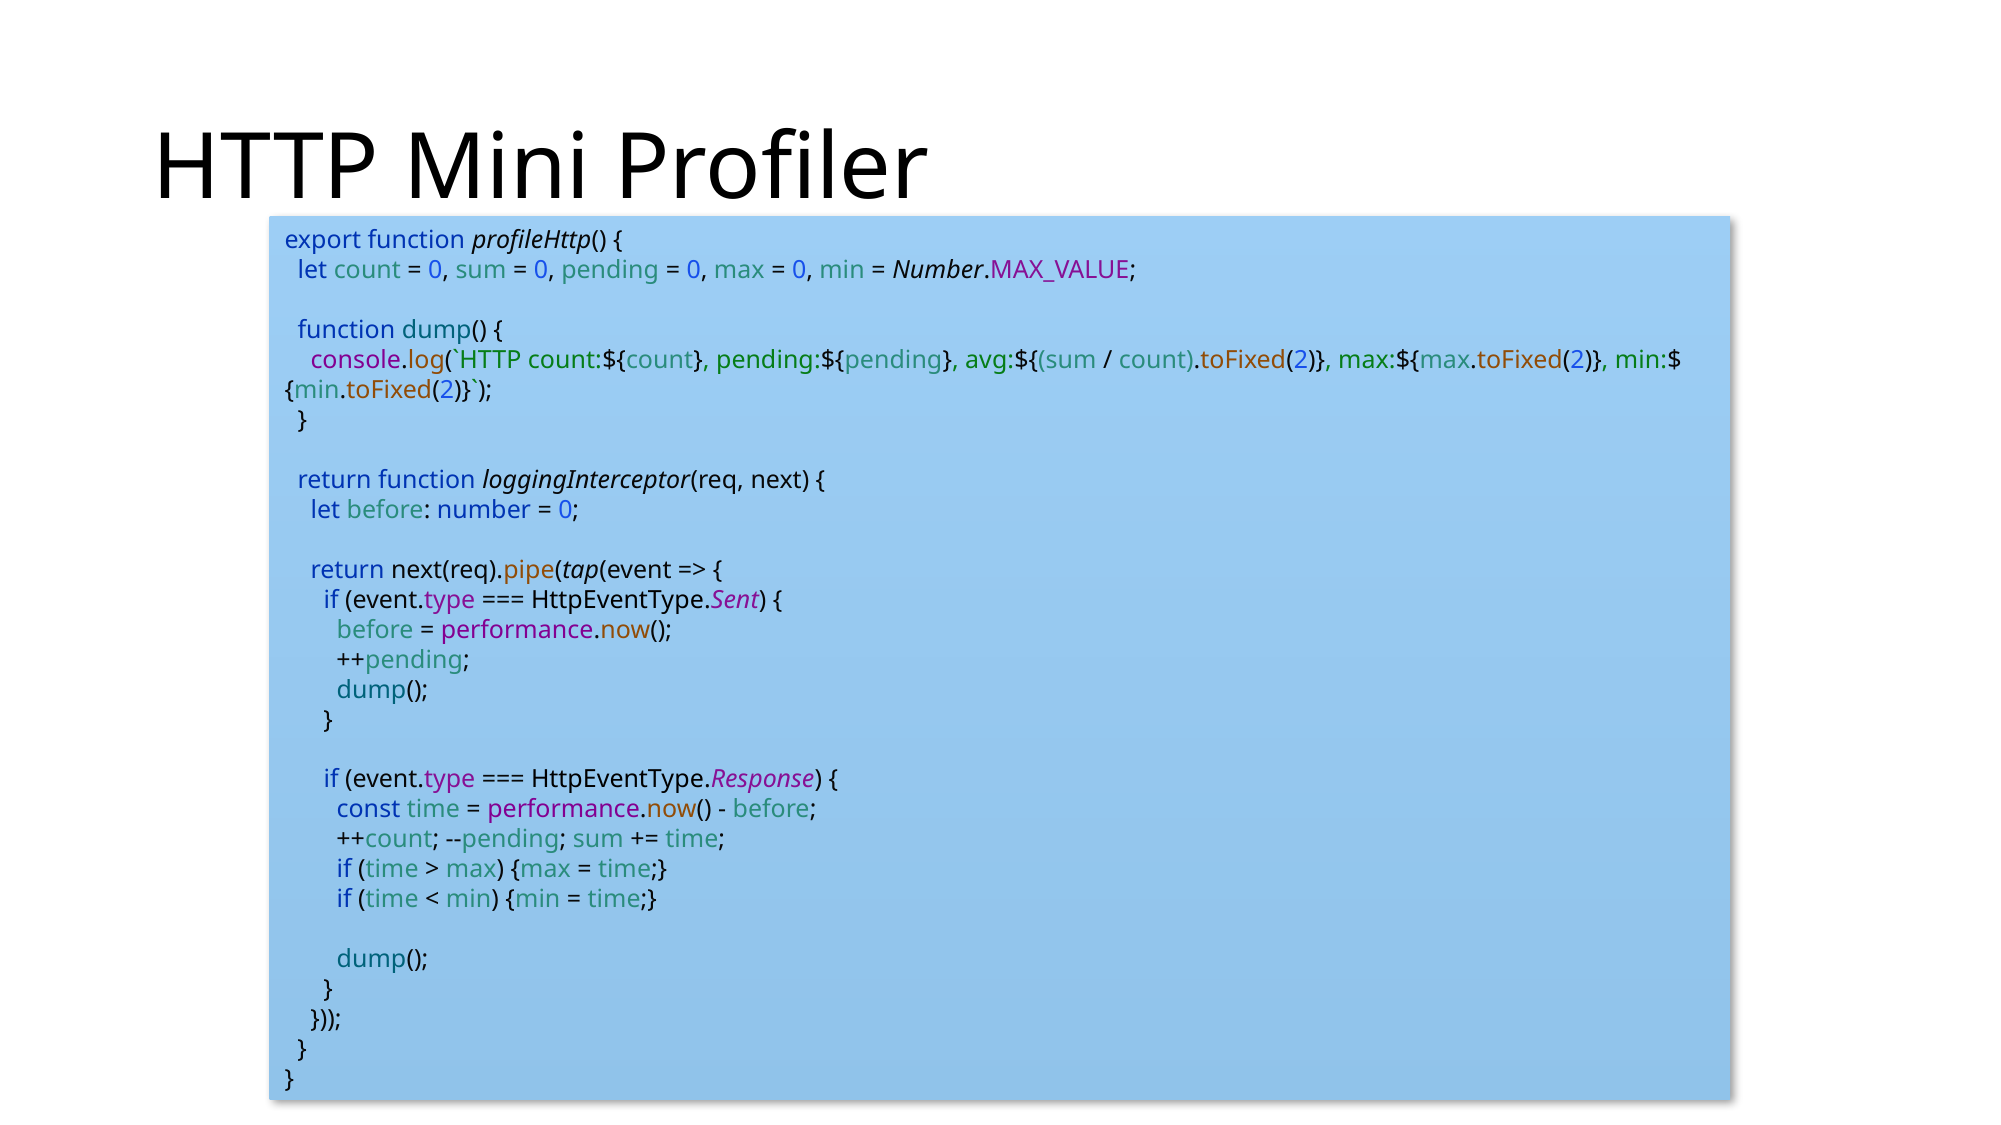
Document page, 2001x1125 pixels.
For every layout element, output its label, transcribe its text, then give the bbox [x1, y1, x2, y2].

title HTTP Mini Profiler [137, 59, 1863, 278]
text_box export function profileHttp() { let count = 0, sum = 0, pending = 0, max = 0, min = Number.MAX_VALUE; function dump() { console.log(`HTTP count:${count}, pending:${pending}, avg:${(sum / count).toFixed(2)}, max:${max.toFixed(2)}, min:${min.toFixed(2)}`); } return function loggingInterceptor(req, next) { let before: number = 0; return next(req).pipe(tap(event => { if (event.type === HttpEventType.Sent) { before = performance.now(); ++pending; dump(); } if (event.type === HttpEventType.Response) { const time = performance.now() - before; ++count; --pending; sum += time; if (time > max) {max = time;} if (time < min) {min = time;} dump(); } })); } } [269, 215, 1731, 1101]
